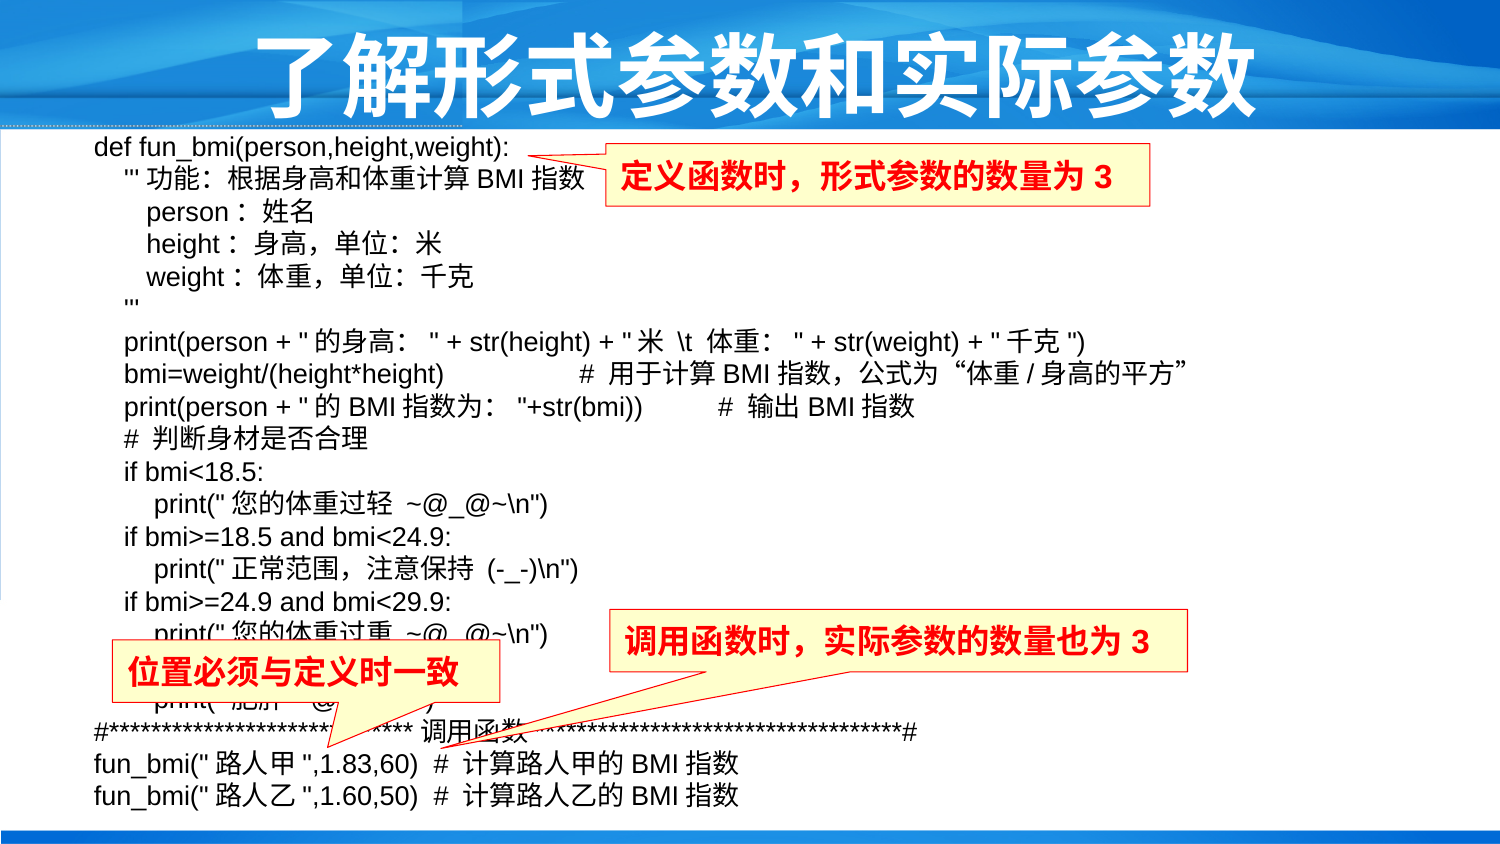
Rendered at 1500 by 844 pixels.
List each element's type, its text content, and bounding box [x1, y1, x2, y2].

text_box def fun_bmi(person,height,weight): '''功能：根据身高和体重计算BMI指数 person：姓名 height：身高，单位：米 weight：体重，单位：千克 ''' print(person + "的身高：" + str(height) + "米 \t 体重：" + str(weight) + "千克") bmi=weight/(height*height) # 用于计算BMI指数，公式为“体重/身高的平方” print(person + "的BMI指数为："+str(bmi)) # 输出BMI指数 # 判断身材是否合理 if bmi<18.5: print("您的体重过轻 ~@_@~\n") if bmi>=18.5 and bmi<24.9: print("正常范围，注意保持 (-_-)\n") if bmi>=24.9 and bmi<29.9: print("您的体重过重 ~@_@~\n") if bmi>=29.9: print("肥胖 ^@_@^\n") #*****************************调用函数***********************************# fun_bmi("路人甲",1.83,60) # 计算路人甲的BMI指数 fun_bmi("路人乙",1.60,50) # 计算路人乙的BMI指数 [79, 121, 1280, 819]
text_box 定义函数时，形式参数的数量为3 [525, 141, 1153, 209]
title 了解形式参数和实际参数 [79, 3, 1430, 144]
picture [0, 0, 1500, 844]
text_box 调用函数时，实际参数的数量也为3 [438, 607, 1190, 751]
text_box 位置必须与定义时一致 [110, 637, 503, 750]
